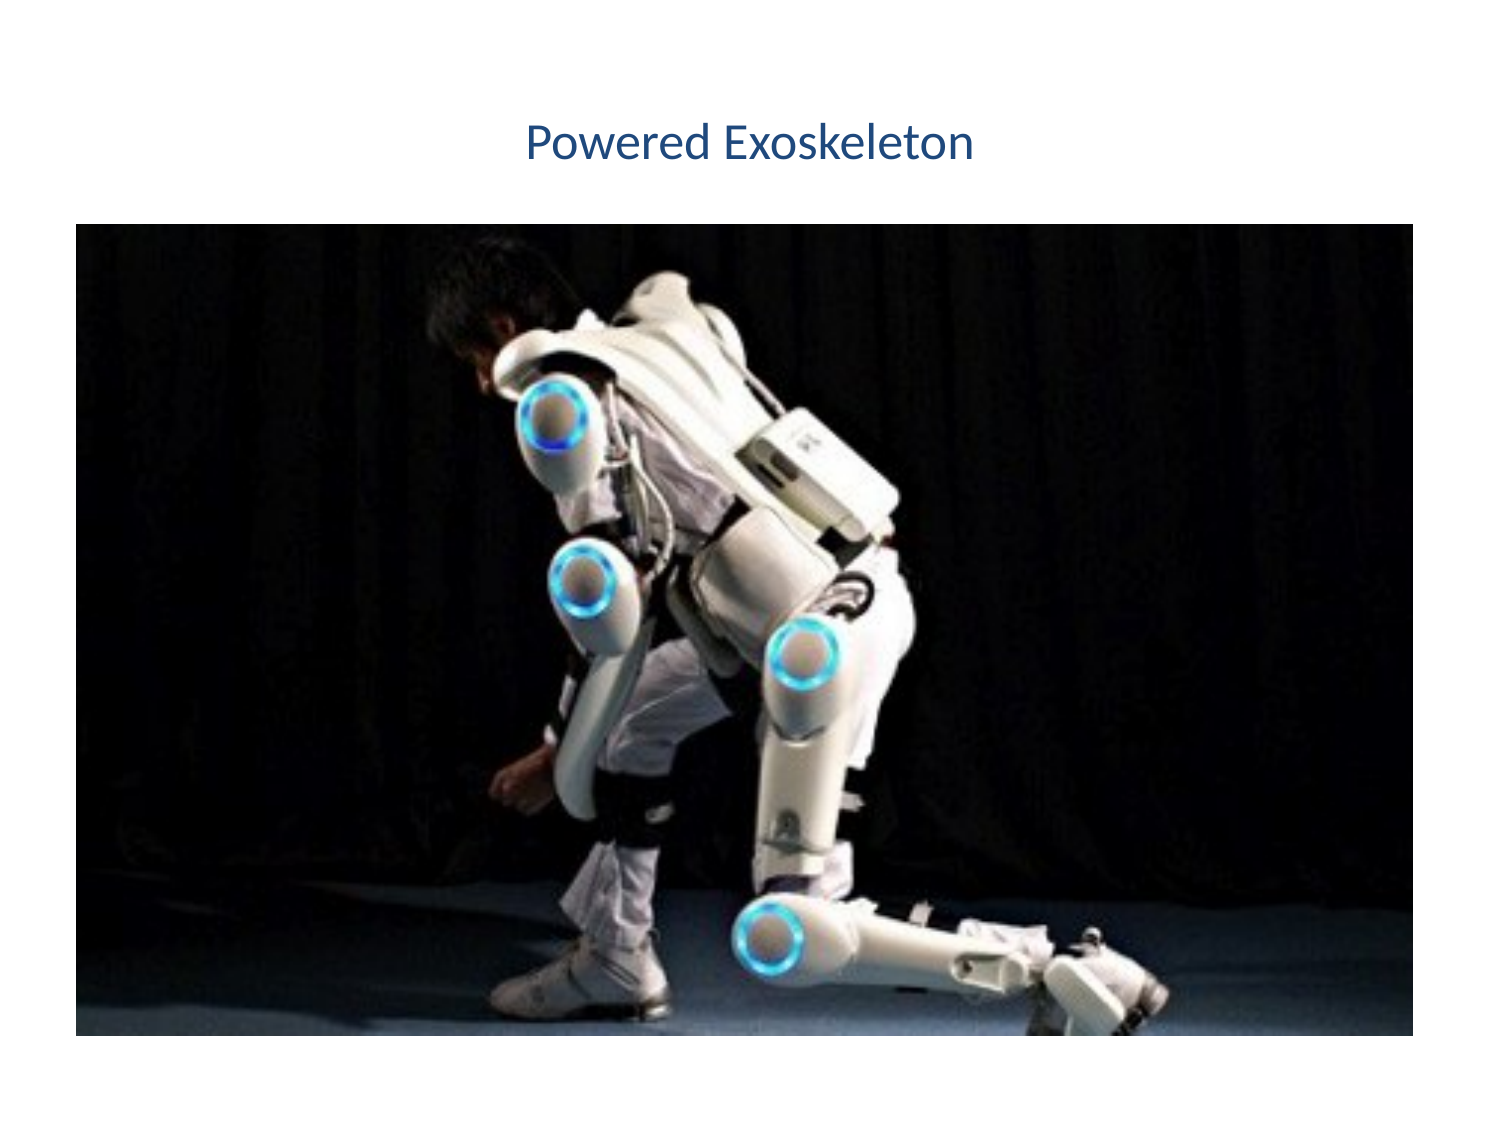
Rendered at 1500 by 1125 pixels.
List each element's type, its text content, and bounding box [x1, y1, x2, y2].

title Powered Exoskeleton [75, 45, 1425, 233]
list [76, 224, 1413, 1036]
